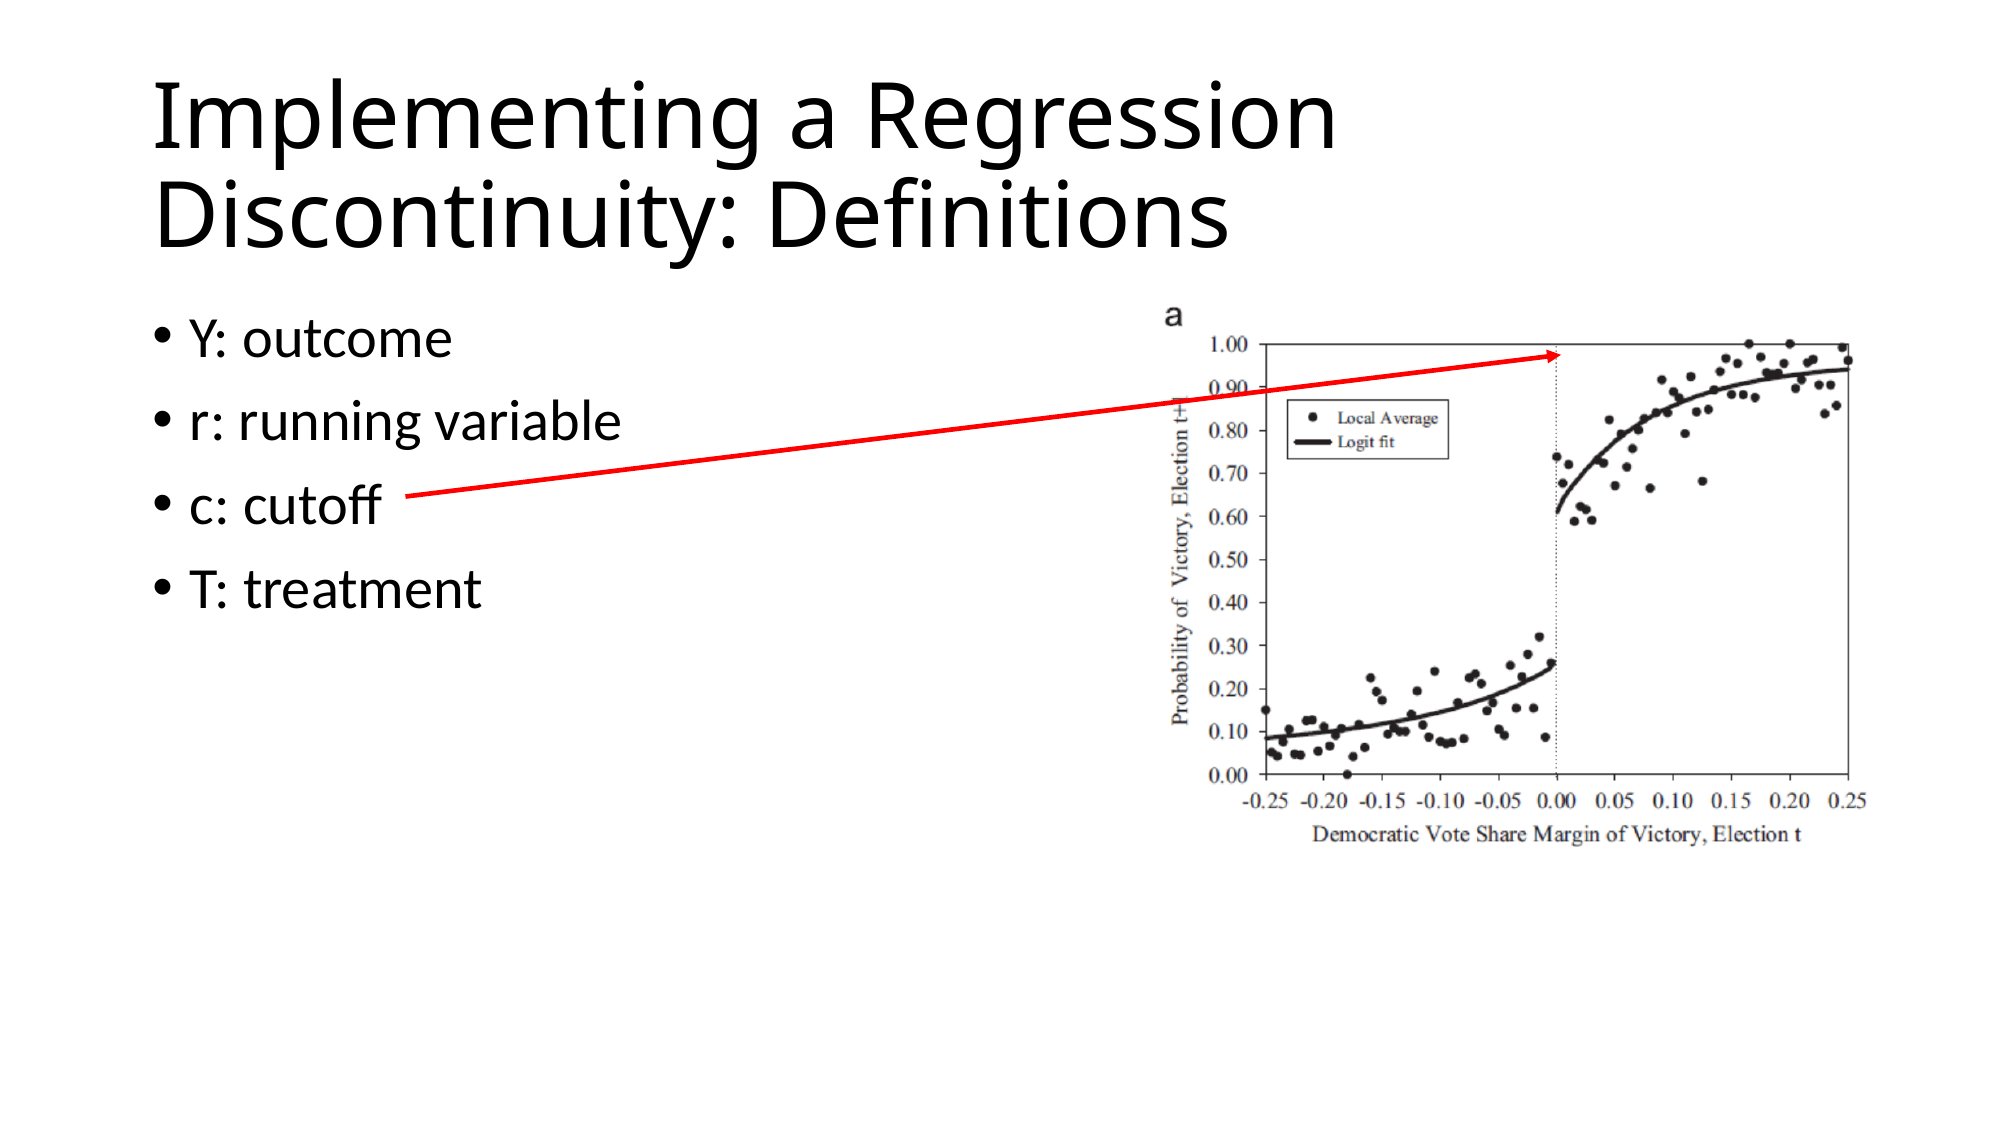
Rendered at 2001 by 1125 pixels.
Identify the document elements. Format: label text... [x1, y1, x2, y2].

title Implementing a Regression Discontinuity: Definitions [137, 59, 1863, 278]
list Y: outcome r: running variable c: cutoff T: treatment [137, 299, 1863, 1014]
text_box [405, 354, 1562, 497]
picture [1156, 299, 1887, 868]
